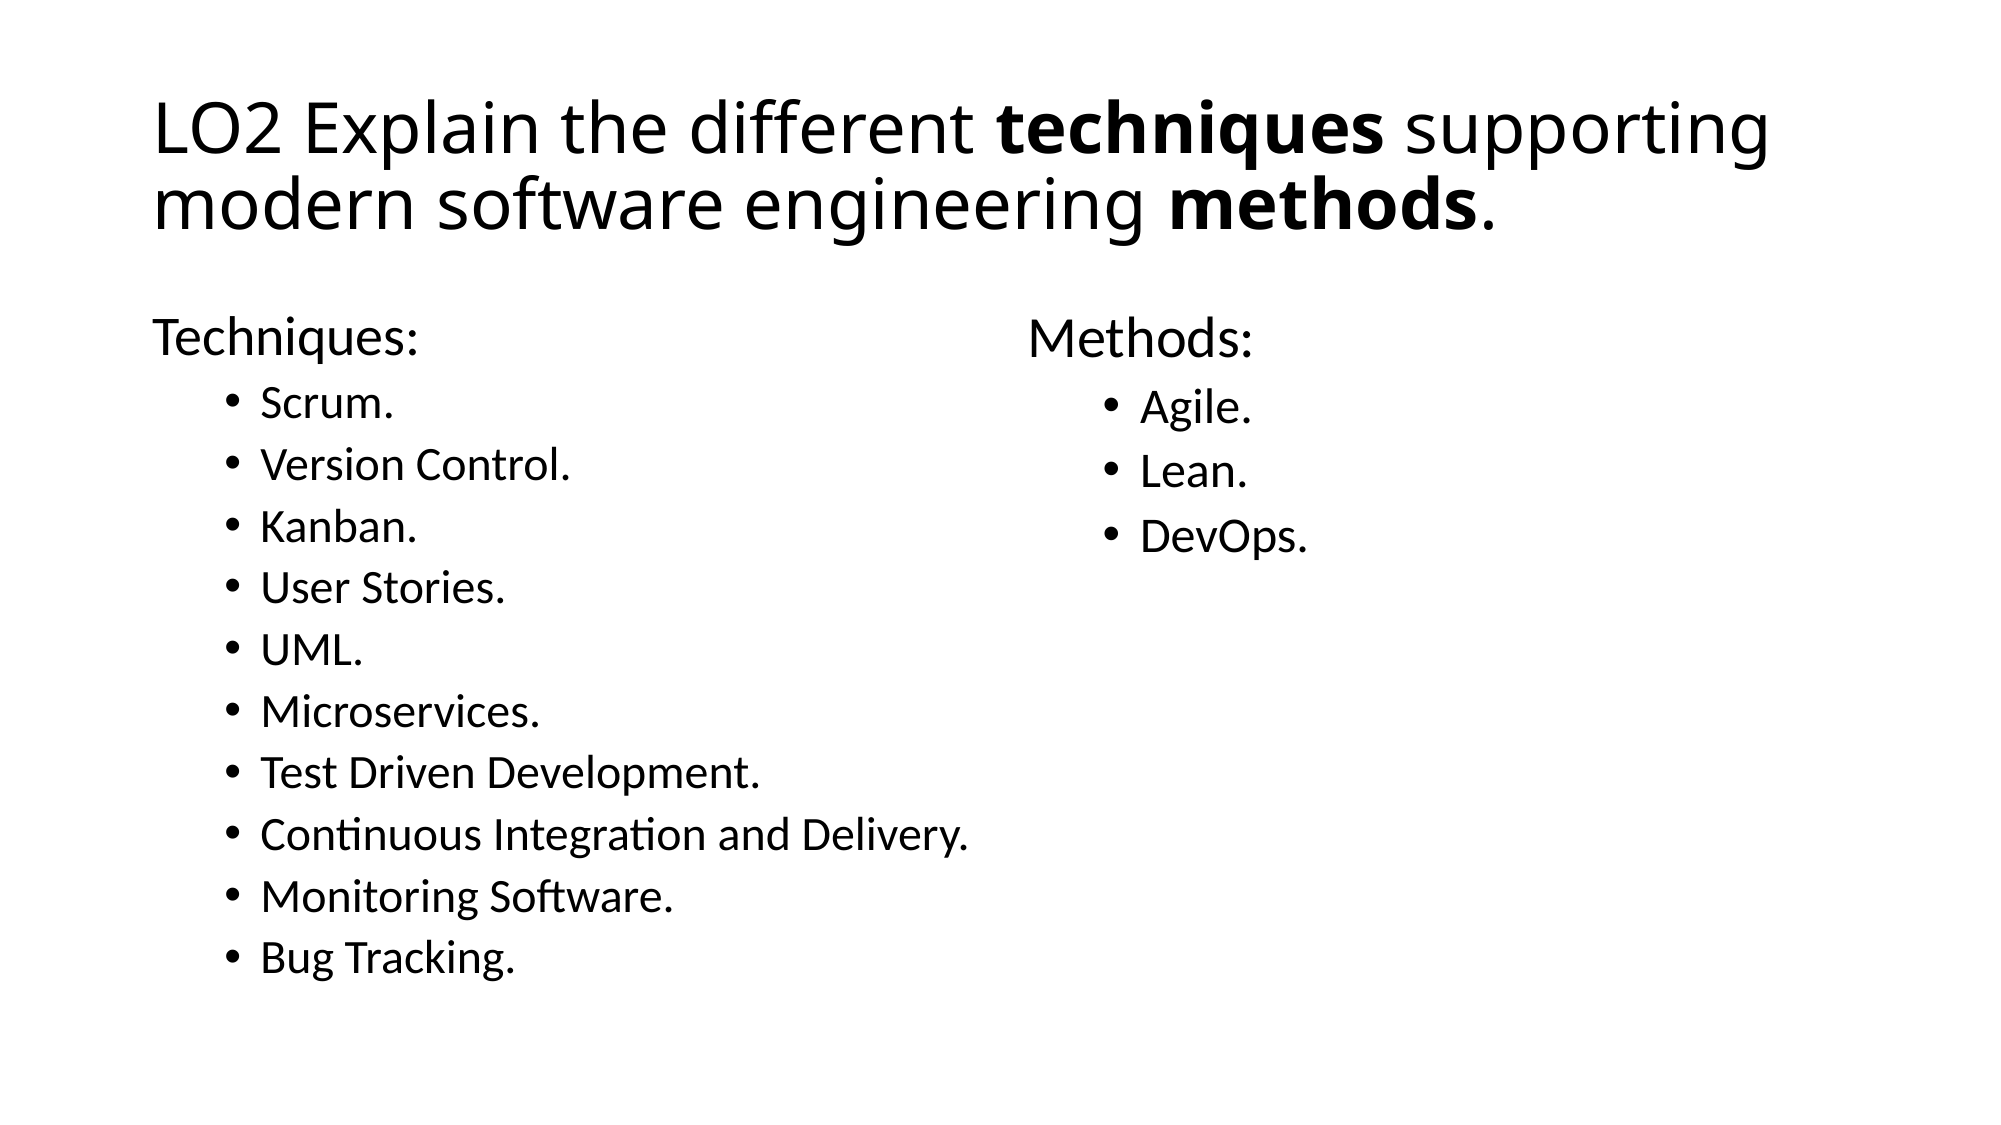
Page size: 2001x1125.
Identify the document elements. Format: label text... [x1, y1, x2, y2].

list Methods: Agile. Lean. DevOps. [1012, 299, 1863, 1014]
title LO2 Explain the different techniques supporting modern software engineering methods. [137, 59, 1863, 278]
list Techniques: Scrum. Version Control. Kanban. User Stories. UML. Microservices. Test Driven Development. Continuous Integration and Delivery. Monitoring Software. Bug Tracking. [137, 299, 988, 1014]
